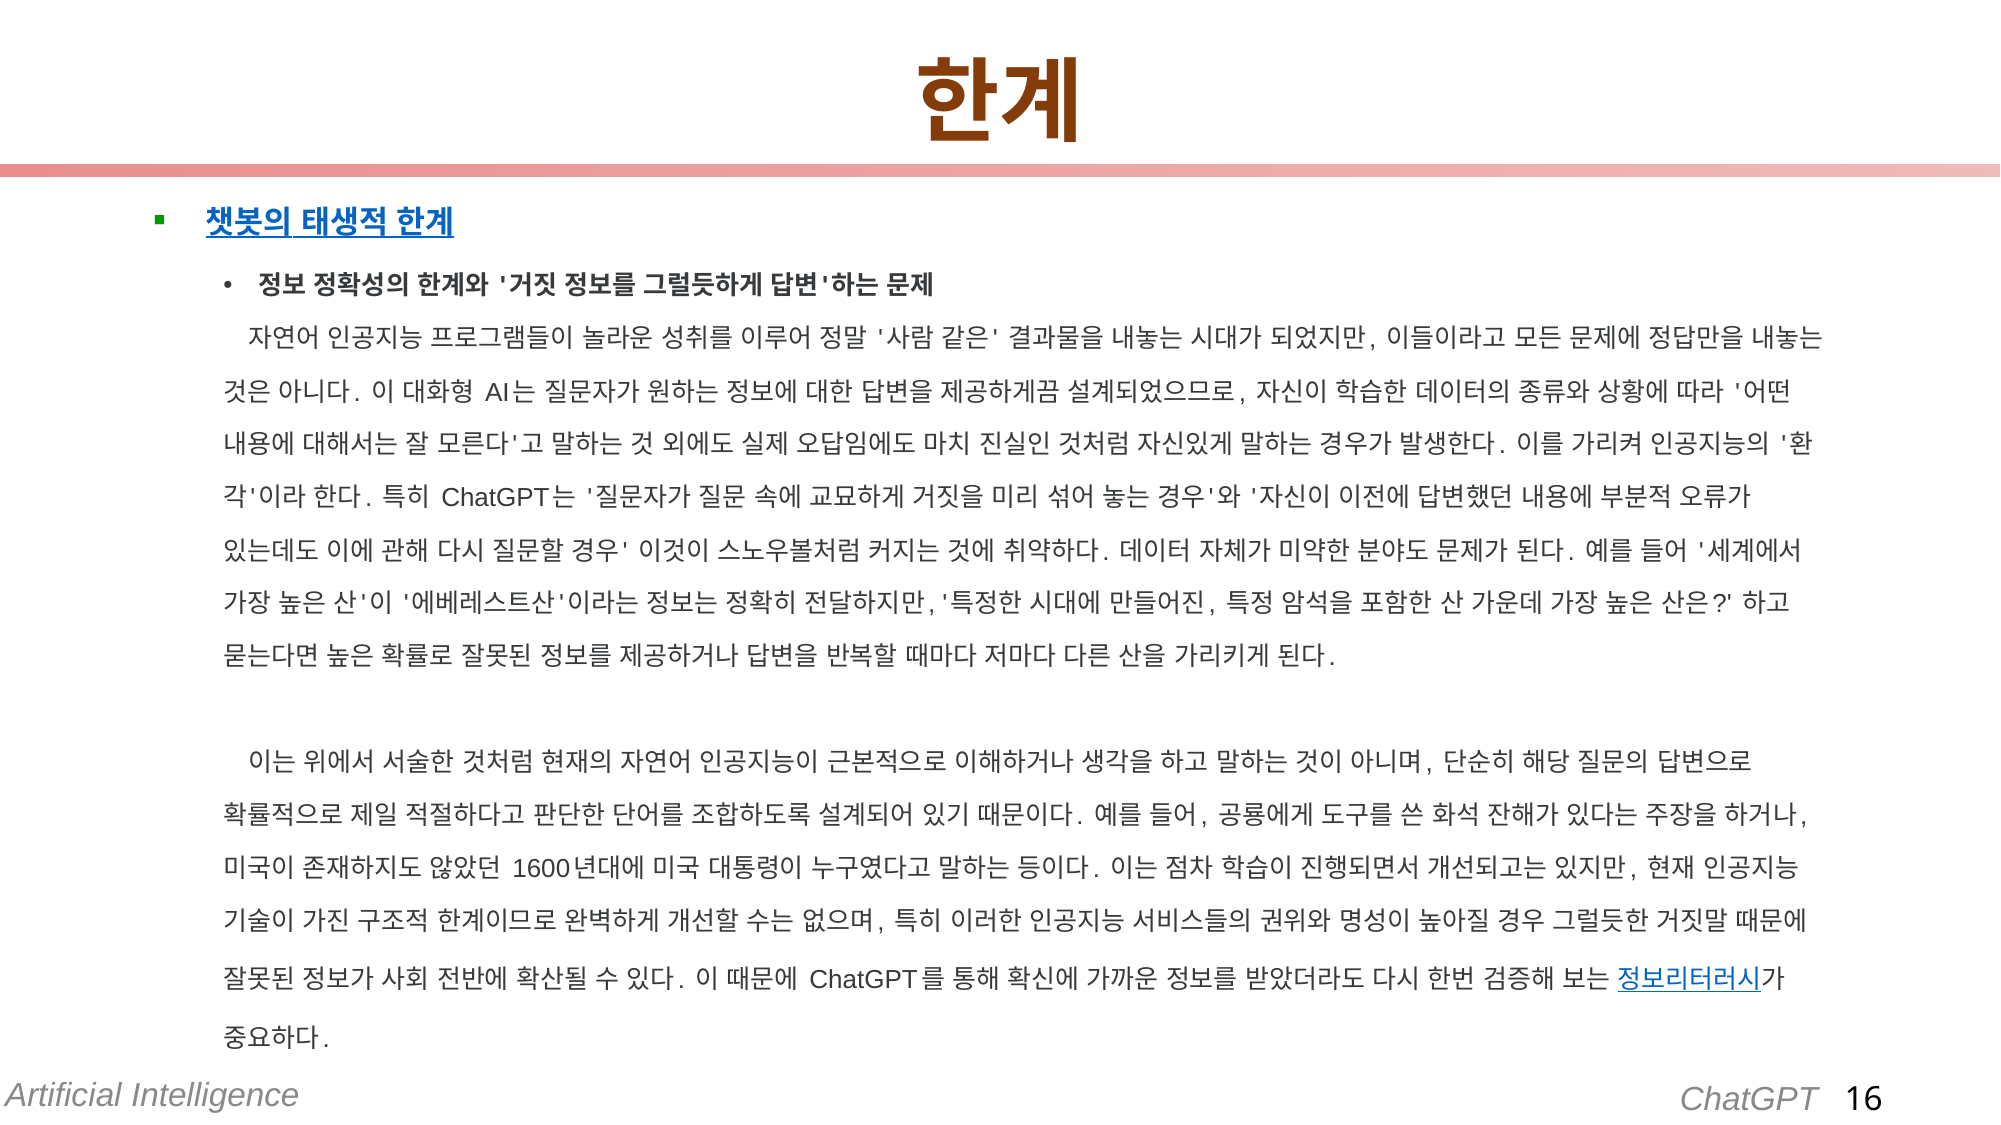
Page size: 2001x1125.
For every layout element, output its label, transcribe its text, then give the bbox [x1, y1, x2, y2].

list 챗봇의 태생적 한계 정보 정확성의 한계와 '거짓 정보를 그럴듯하게 답변'하는 문제 자연어 인공지능 프로그램들이 놀라운 성취를 이루어 정말 '사람 같은' 결과물을 내놓는 시대가 되었지만, 이들이라고 모든 문제에 정답만을 내놓는 것은 아니다. 이 대화형 AI는 질문자가 원하는 정보에 대한 답변을 제공하게끔 설계되었으므로, 자신이 학습한 데이터의 종류와 상황에 따라 '어떤 내용에 대해서는 잘 모른다'고 말하는 것 외에도 실제 오답임에도 마치 진실인 것처럼 자신있게 말하는 경우가 발생한다. 이를 가리켜 인공지능의 '환각'이라 한다. 특히 ChatGPT는 '질문자가 질문 속에 교묘하게 거짓을 미리 섞어 놓는 경우'와 '자신이 이전에 답변했던 내용에 부분적 오류가 있는데도 이에 관해 다시 질문할 경우' 이것이 스노우볼처럼 커지는 것에 취약하다. 데이터 자체가 미약한 분야도 문제가 된다. 예를 들어 '세계에서 가장 높은 산'이 '에베레스트산'이라는 정보는 정확히 전달하지만, '특정한 시대에 만들어진, 특정 암석을 포함한 산 가운데 가장 높은 산은?' 하고 묻는다면 높은 확률로 잘못된 정보를 제공하거나 답변을 반복할 때마다 저마다 다른 산을 가리키게 된다. 이는 위에서 서술한 것처럼 현재의 자연어 인공지능이 근본적으로 이해하거나 생각을 하고 말하는 것이 아니며, 단순히 해당 질문의 답변으로 확률적으로 제일 적절하다고 판단한 단어를 조합하도록 설계되어 있기 때문이다. 예를 들어, 공룡에게 도구를 쓴 화석 잔해가 있다는 주장을 하거나, 미국이 존재하지도 않았던 1600년대에 미국 대통령이 누구였다고 말하는 등이다. 이는 점차 학습이 진행되면서 개선되고는 있지만, 현재 인공지능 기술이 가진 구조적 한계이므로 완벽하게 개선할 수는 없으며, 특히 이러한 인공지능 서비스들의 권위와 명성이 높아질 경우 그럴듯한 거짓말 때문에 잘못된 정보가 사회 전반에 확산될 수 있다. 이 때문에 ChatGPT를 통해 확신에 가까운 정보를 받았더라도 다시 한번 검증해 보는 정보리터러시가 중요하다. [137, 194, 1863, 1070]
title 한계 [137, 59, 1863, 151]
